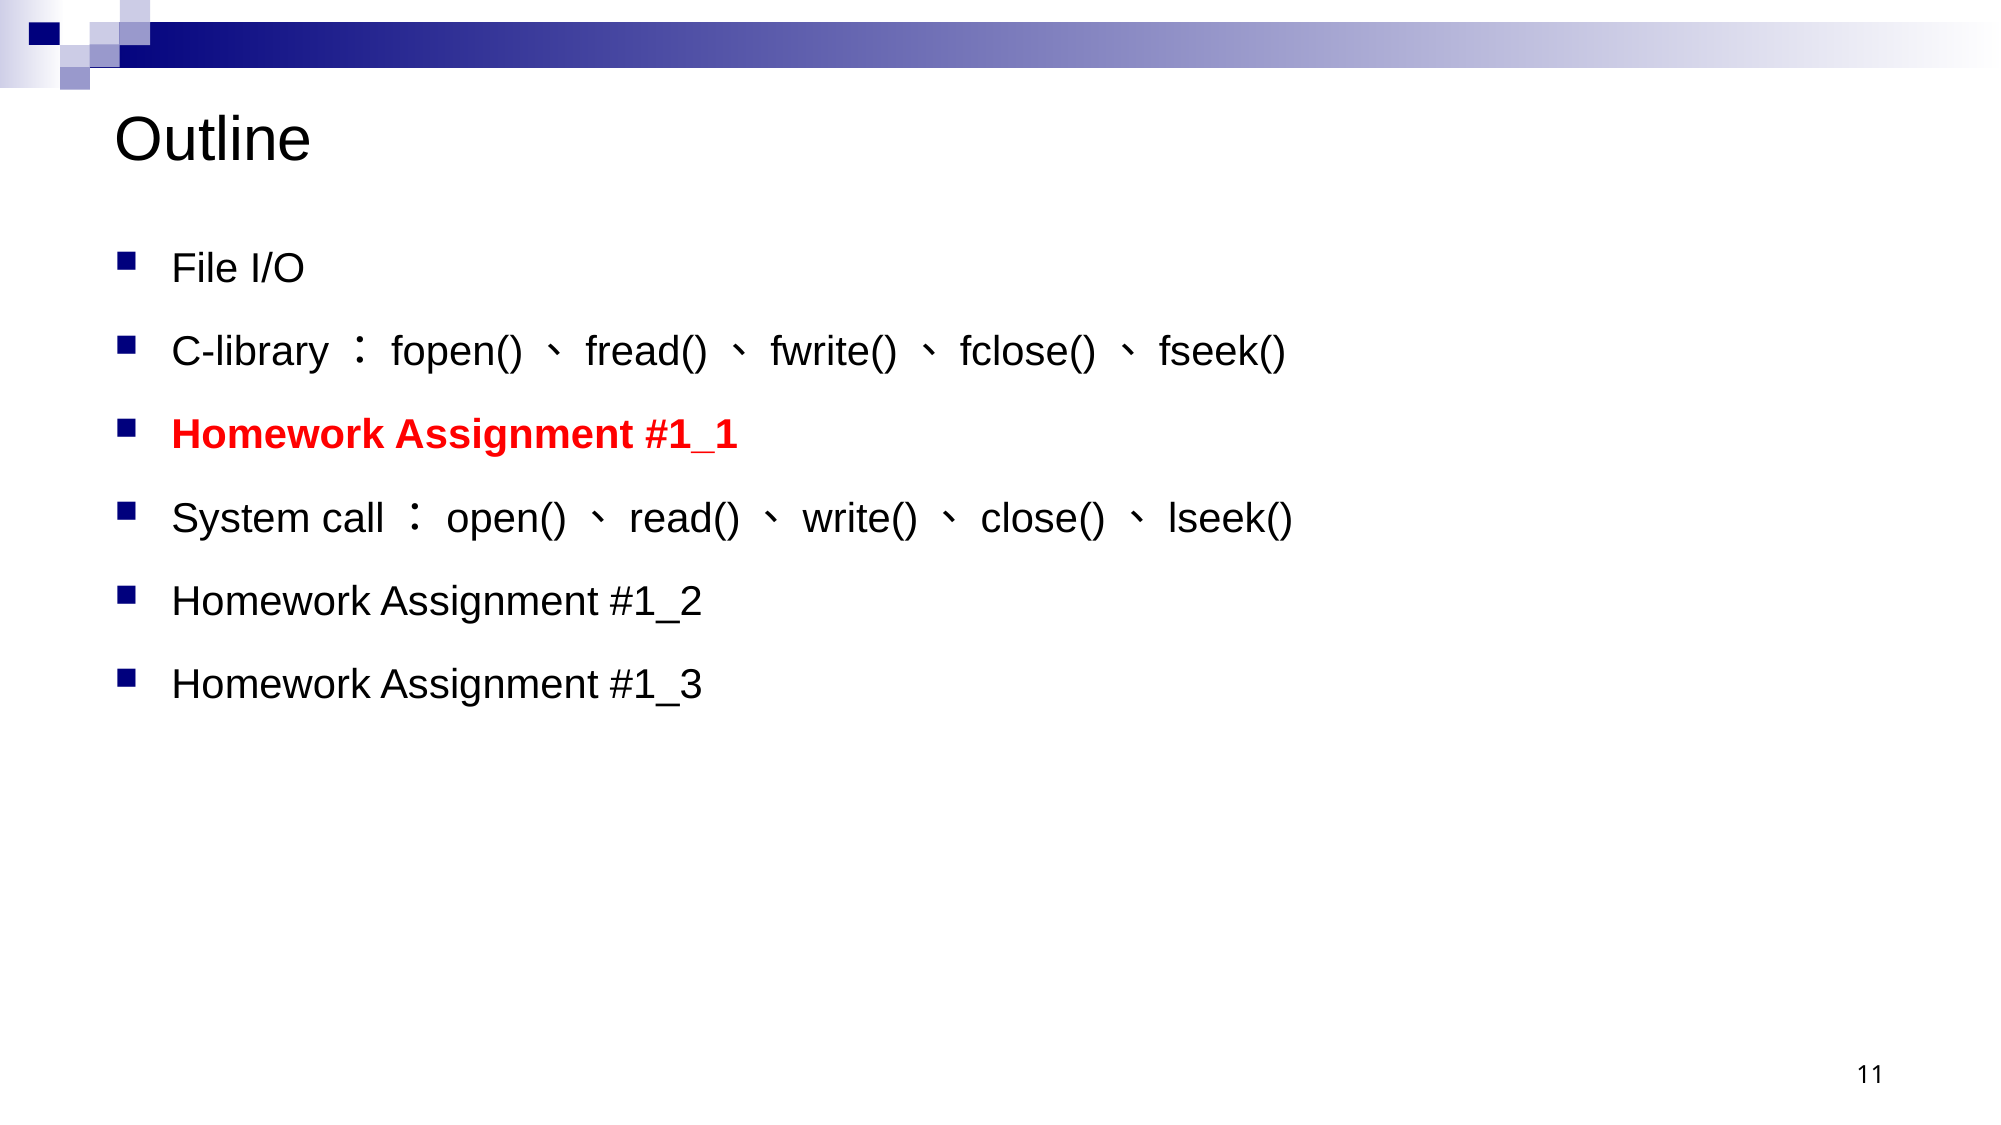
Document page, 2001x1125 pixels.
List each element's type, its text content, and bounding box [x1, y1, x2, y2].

title Outline [99, 75, 1900, 197]
slide_number 11 [1433, 1025, 1900, 1100]
list File I/O C-library：fopen()、fread()、fwrite()、fclose()、fseek() Homework Assignment #1_1 System call：open()、read()、write()、close()、lseek() Homework Assignment #1_2 Homework Assignment #1_3 [99, 208, 1900, 963]
